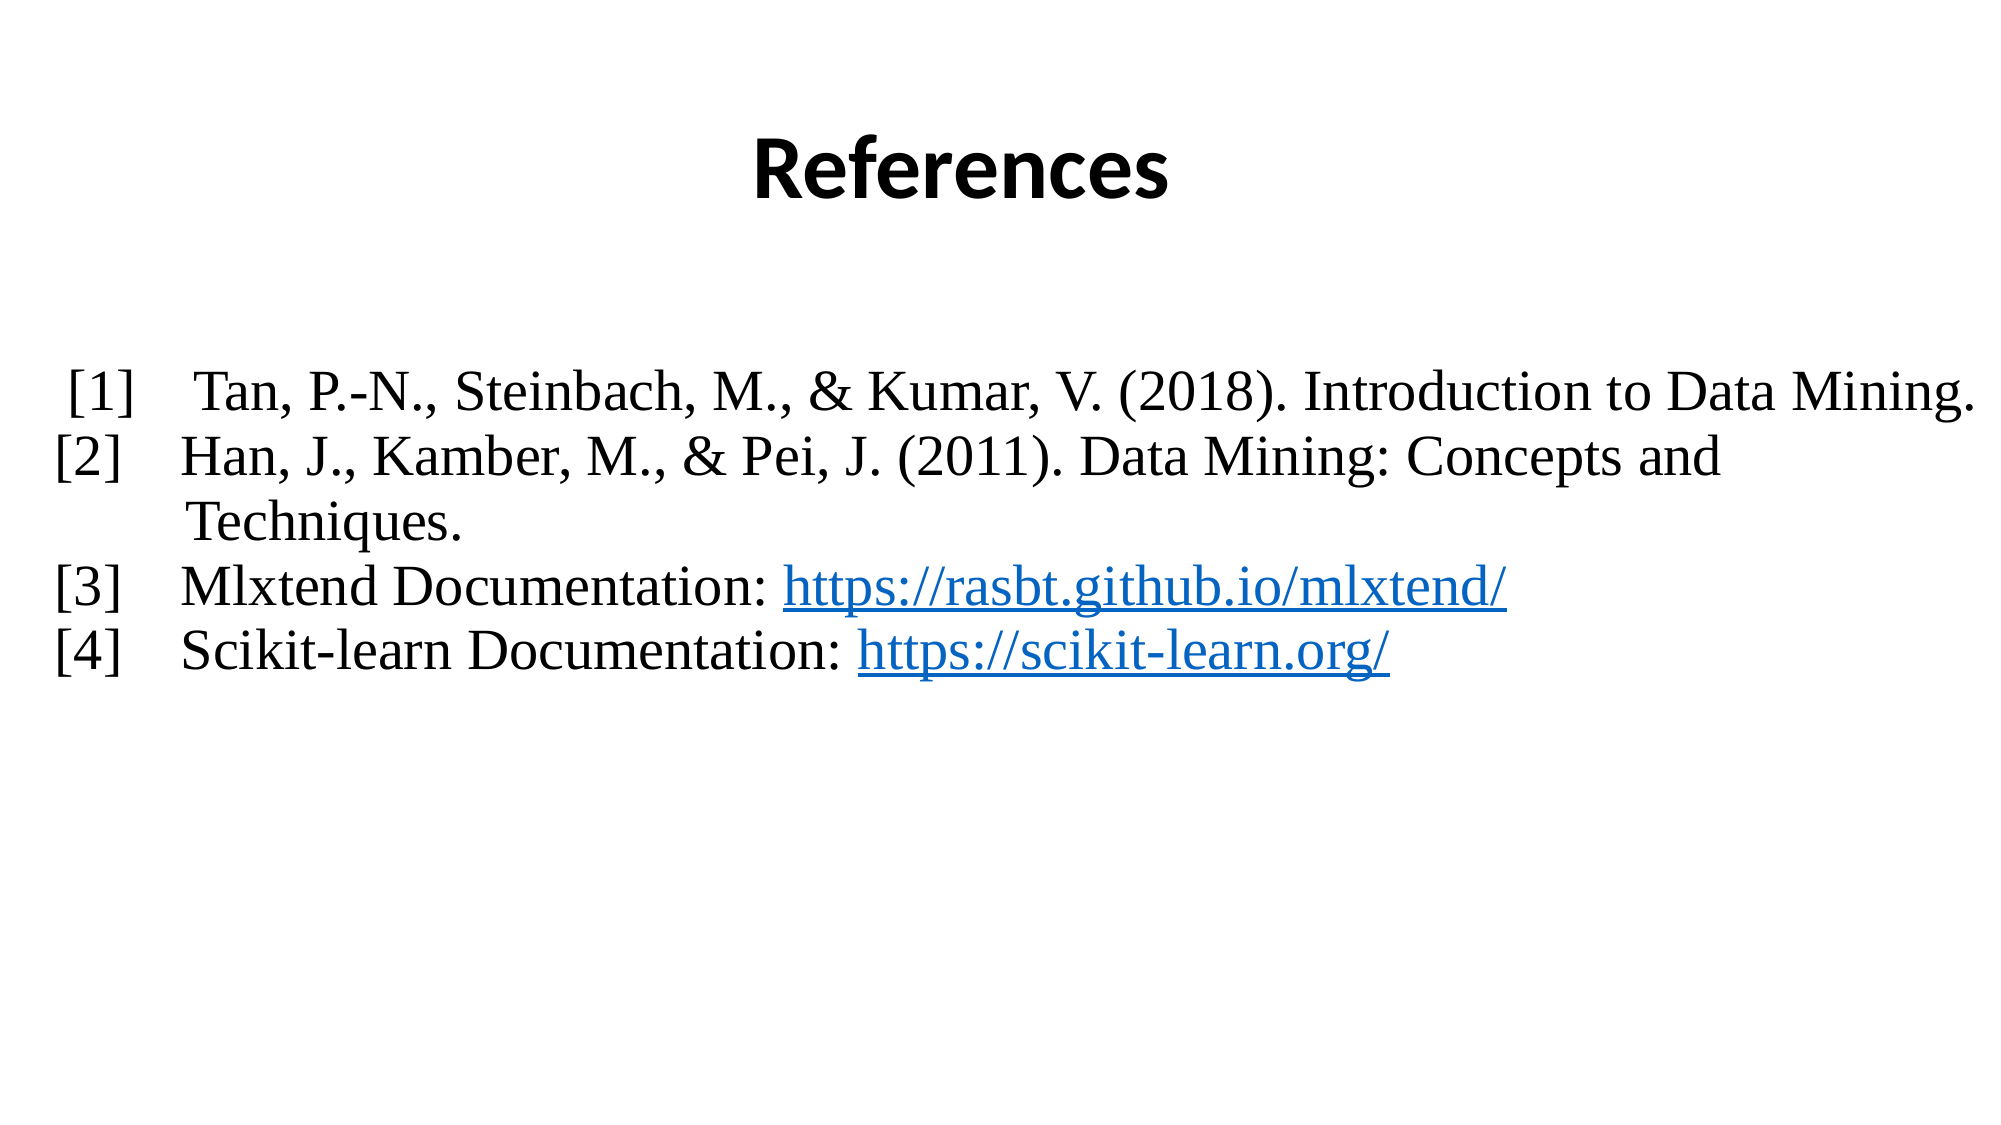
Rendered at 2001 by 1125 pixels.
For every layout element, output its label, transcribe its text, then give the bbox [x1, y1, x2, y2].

title References [137, 59, 1863, 278]
list [1] Tan, P.-N., Steinbach, M., & Kumar, V. (2018). Introduction to Data Mining. [2] Han, J., Kamber, M., & Pei, J. (2011). Data Mining: Concepts and Techniques. [3] Mlxtend Documentation: https://rasbt.github.io/mlxtend/ [4] Scikit-learn Documentation: https://scikit-learn.org/ [39, 370, 2000, 1085]
